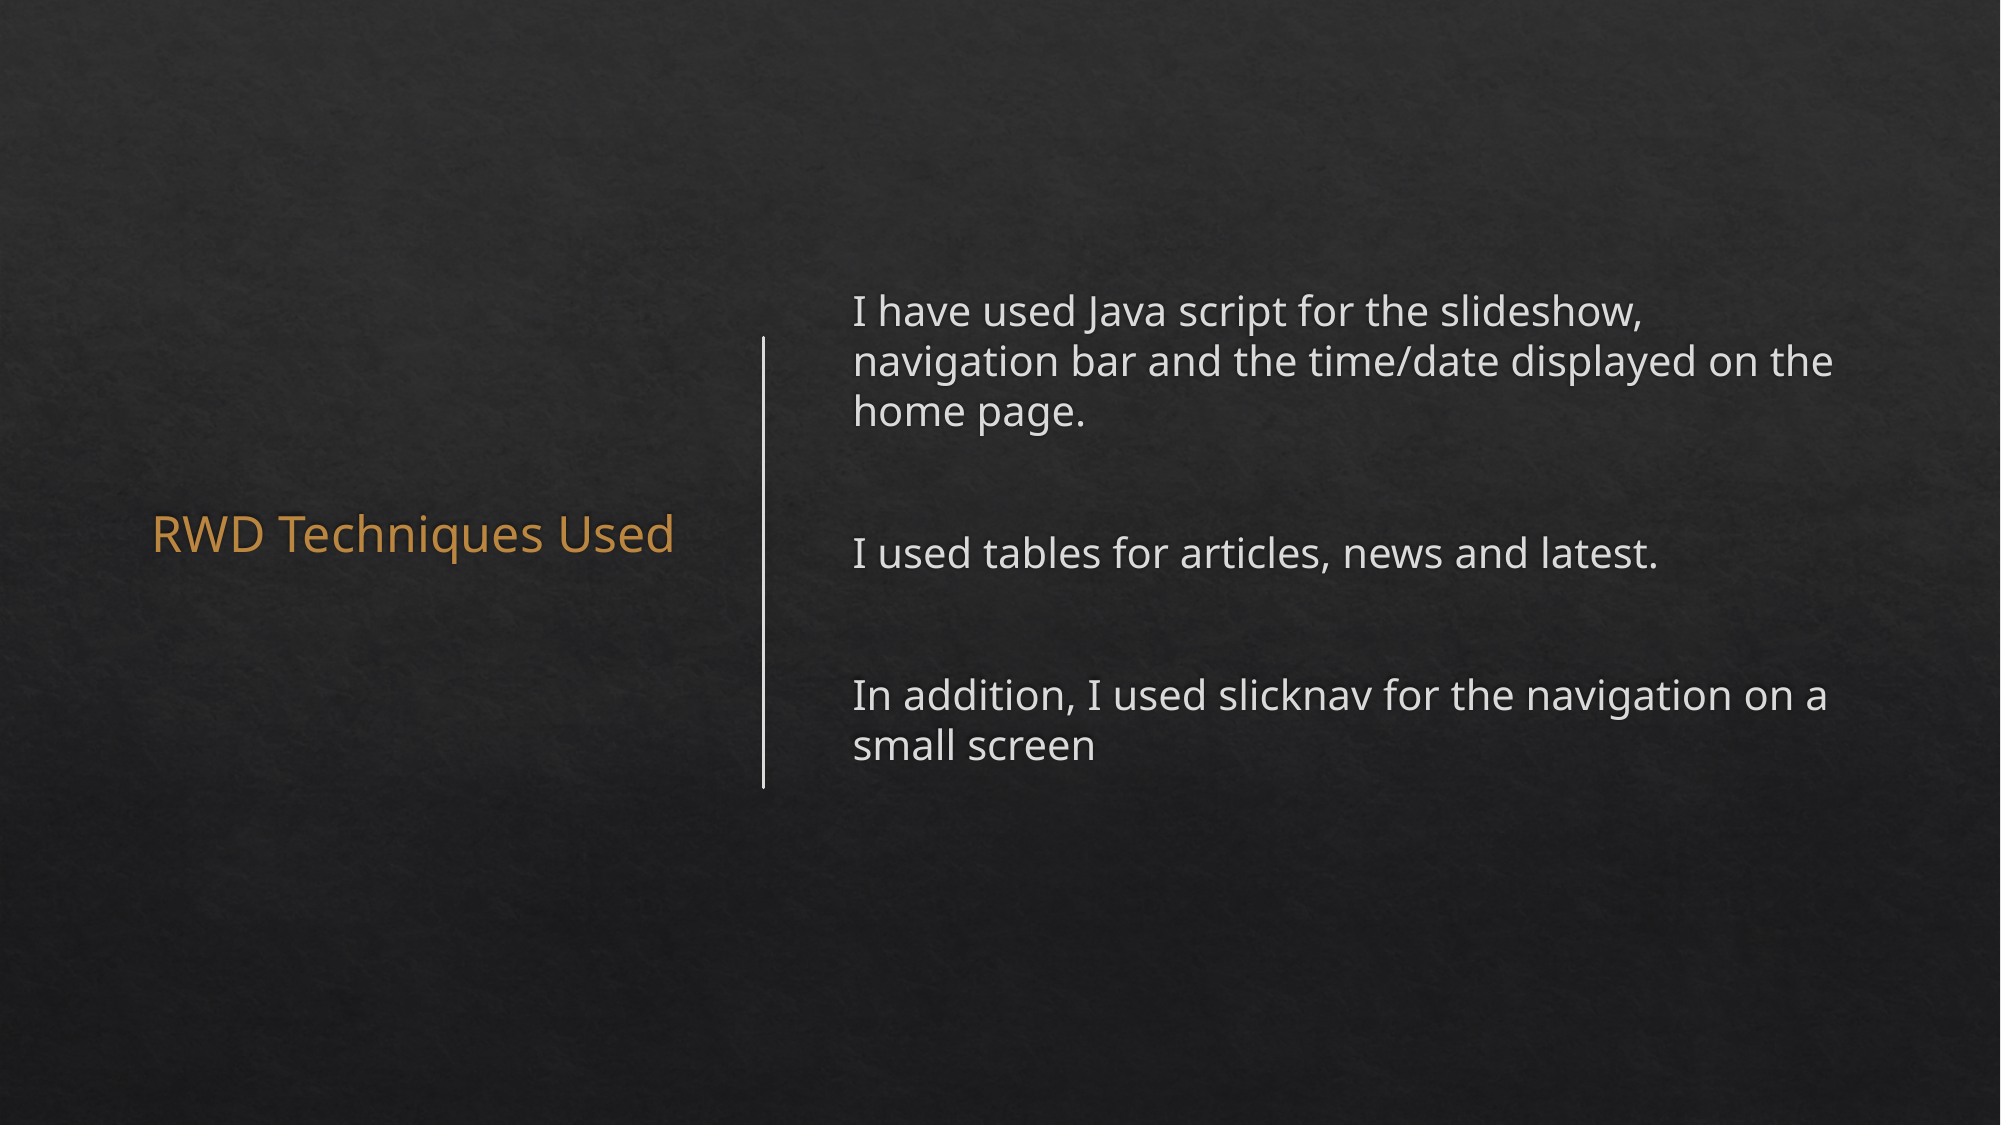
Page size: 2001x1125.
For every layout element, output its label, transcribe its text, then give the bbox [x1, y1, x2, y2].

text_box [0, 0, 2000, 1125]
title RWD Techniques Used [136, 183, 709, 942]
subtitle I have used Java script for the slideshow, navigation bar and the time/date displayed on the home page. I used tables for articles, news and latest. In addition, I used slicknav for the navigation on a small screen [837, 183, 1862, 942]
